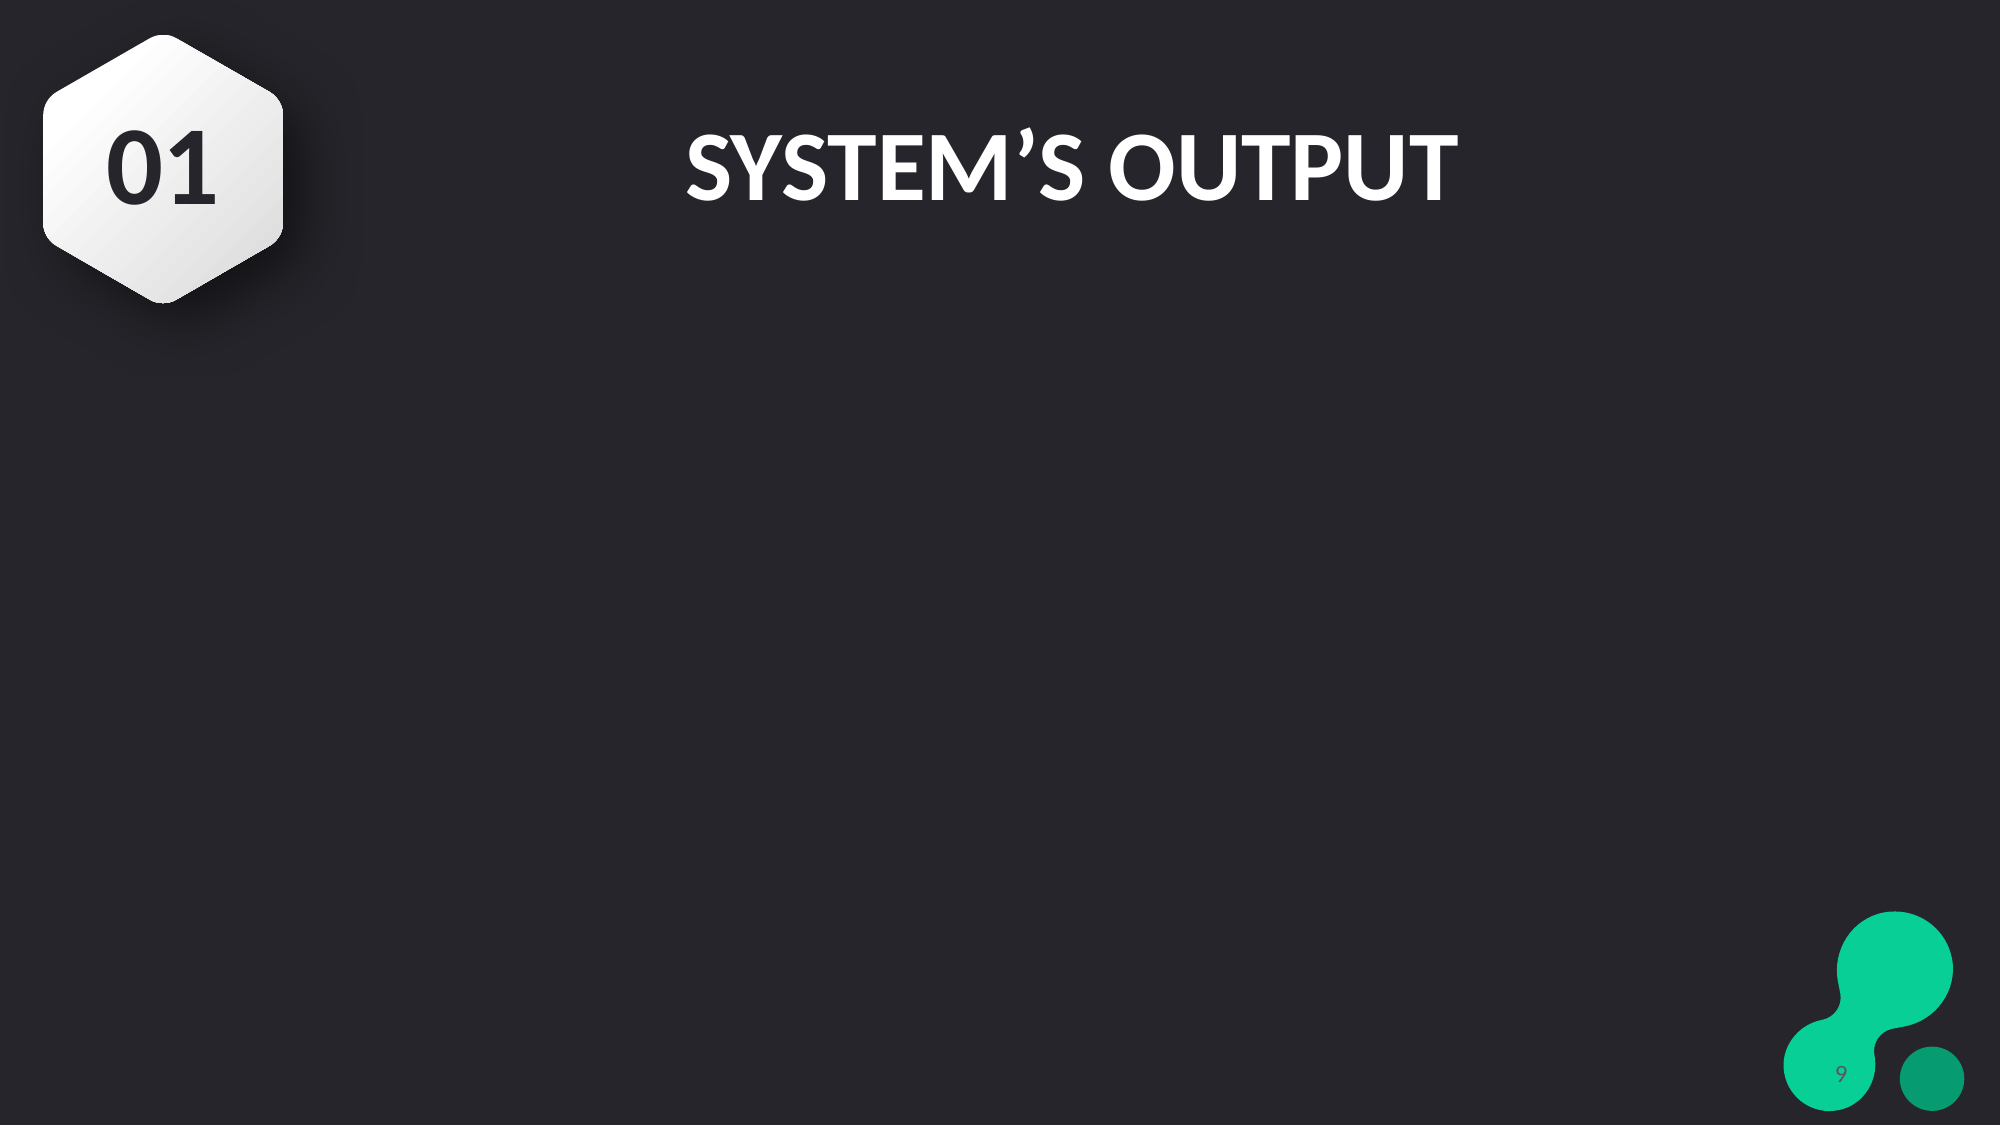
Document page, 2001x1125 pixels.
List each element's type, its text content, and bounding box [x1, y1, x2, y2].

slide_number 9 [1412, 1042, 1863, 1103]
title SYSTEM’S OUTPUT [282, 59, 1863, 278]
list 01 [67, 76, 259, 262]
